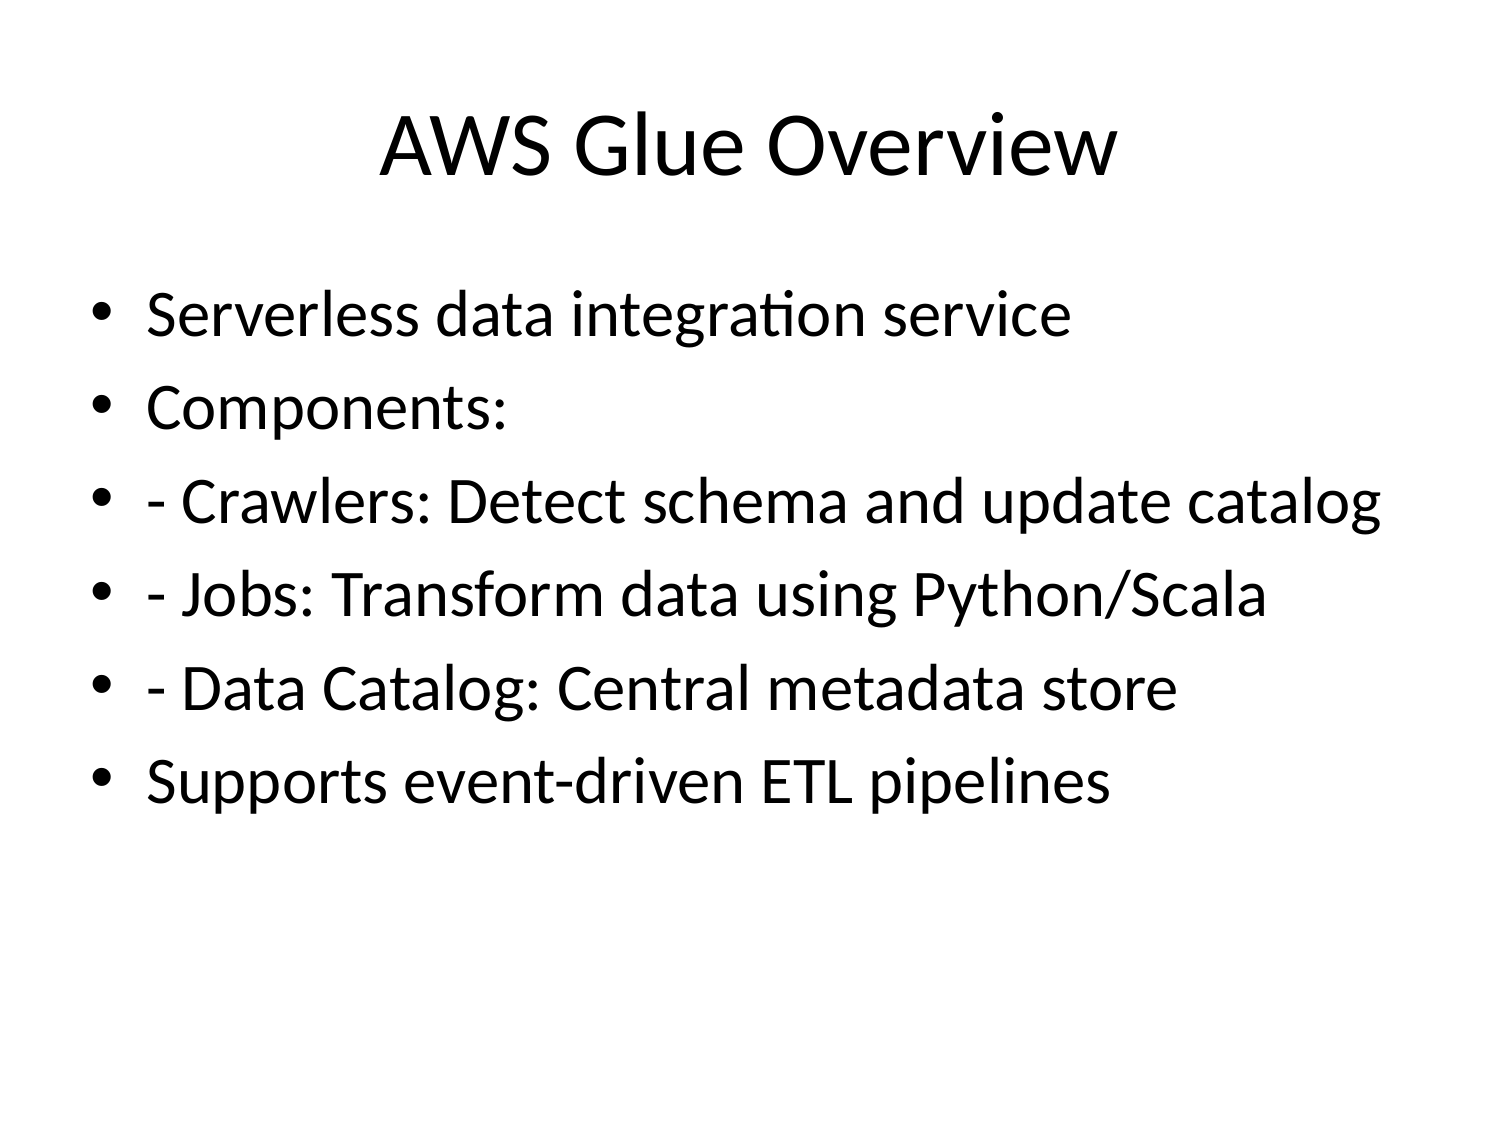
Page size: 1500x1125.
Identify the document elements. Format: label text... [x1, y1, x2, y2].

title AWS Glue Overview [75, 45, 1425, 233]
list Serverless data integration service Components: - Crawlers: Detect schema and update catalog - Jobs: Transform data using Python/Scala - Data Catalog: Central metadata store Supports event-driven ETL pipelines [75, 262, 1425, 1005]
